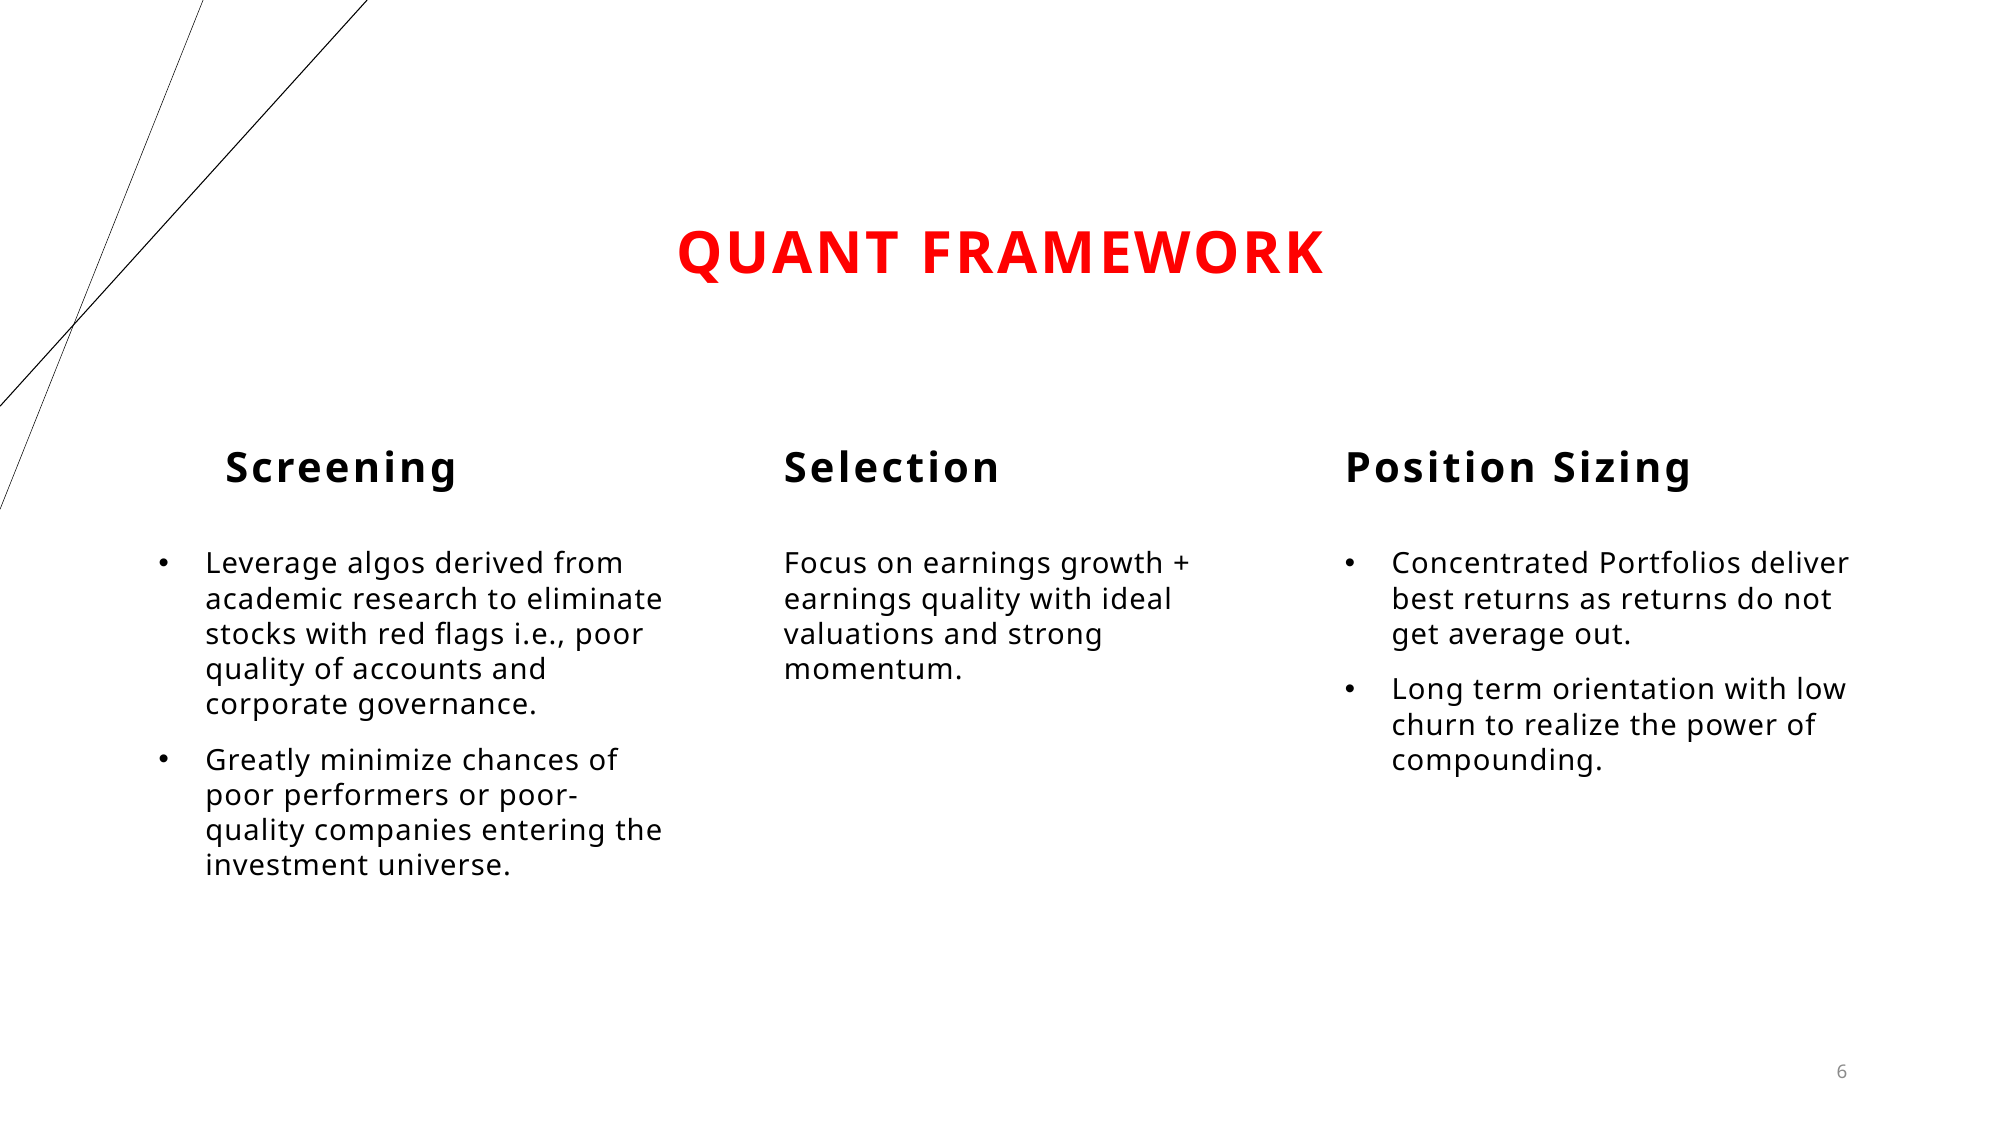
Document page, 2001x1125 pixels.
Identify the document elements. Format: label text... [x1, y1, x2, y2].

list Selection [768, 363, 1245, 499]
list Position Sizing [1329, 363, 1803, 499]
list Screening [210, 363, 684, 499]
slide_number 6 [1412, 1042, 1863, 1103]
list Concentrated Portfolios deliver best returns as returns do not get average out. Long term orientation with low churn to realize the power of compounding. [1329, 537, 1885, 913]
list Leverage algos derived from academic research to eliminate stocks with red flags i.e., poor quality of accounts and corporate governance. Greatly minimize chances of poor performers or poor-quality companies entering the investment universe. [143, 537, 684, 978]
title QUANT FRAMEWORK [309, 146, 1691, 364]
list Focus on earnings growth + earnings quality with ideal valuations and strong momentum. [768, 537, 1245, 865]
